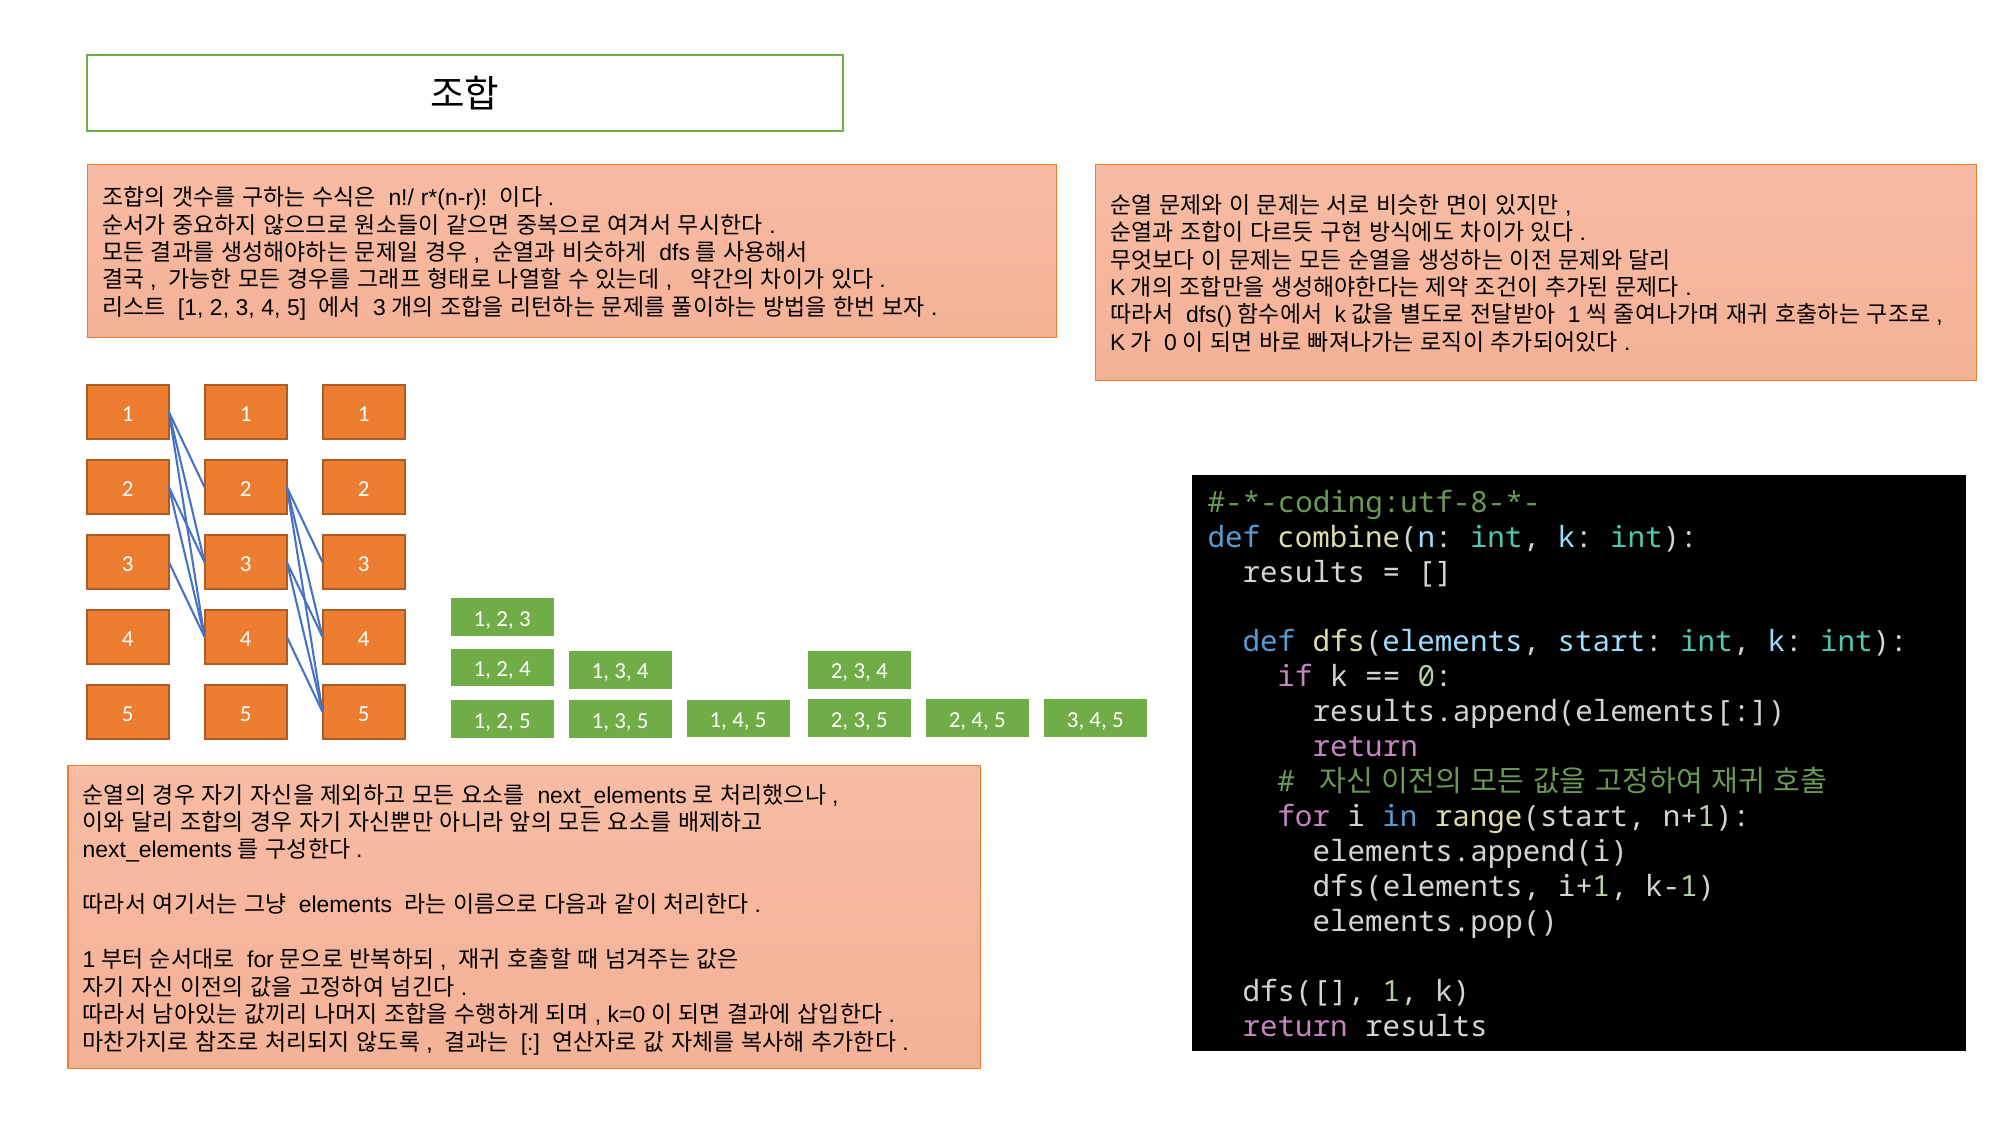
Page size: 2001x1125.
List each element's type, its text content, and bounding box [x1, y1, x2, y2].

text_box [168, 562, 205, 637]
text_box 2, 3, 5 [805, 696, 914, 740]
text_box 5 [86, 684, 170, 740]
text_box 순열 문제와 이 문제는 서로 비슷한 면이 있지만, 순열과 조합이 다르듯 구현 방식에도 차이가 있다. 무엇보다 이 문제는 모든 순열을 생성하는 이전 문제와 달리 K개의 조합만을 생성해야한다는 제약 조건이 추가된 문제다. 따라서 dfs()함수에서 k값을 별도로 전달받아 1씩 줄여나가며 재귀 호출하는 구조로, K가 0이 되면 바로 빠져나가는 로직이 추가되어있다. [1095, 164, 1977, 381]
text_box #-*-coding:utf-8-*- def combine(n: int, k: int): results = [] def dfs(elements, start: int, k: int): if k == 0: results.append(elements[:]) return # 자신 이전의 모든 값을 고정하여 재귀 호출 for i in range(start, n+1): elements.append(i) dfs(elements, i+1, k-1) elements.pop() dfs([], 1, k) return results [1192, 475, 1966, 1051]
text_box 2, 3, 4 [805, 648, 914, 692]
text_box 조합의 갯수를 구하는 수식은 n!/ r*(n-r)! 이다. 순서가 중요하지 않으므로 원소들이 같으면 중복으로 여겨서 무시한다. 모든 결과를 생성해야하는 문제일 경우, 순열과 비슷하게 dfs를 사용해서 결국, 가능한 모든 경우를 그래프 형태로 나열할 수 있는데, 약간의 차이가 있다. 리스트 [1, 2, 3, 4, 5] 에서 3개의 조합을 리턴하는 문제를 풀이하는 방법을 한번 보자. [87, 164, 1057, 338]
text_box 3, 4, 5 [1041, 696, 1150, 740]
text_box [168, 412, 205, 487]
text_box 1, 3, 4 [566, 648, 675, 692]
text_box 조합 [86, 54, 844, 132]
text_box 4 [204, 609, 286, 665]
text_box 1, 3, 5 [566, 697, 675, 741]
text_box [286, 636, 323, 712]
text_box 3 [86, 534, 168, 590]
text_box 2, 4, 5 [923, 696, 1032, 740]
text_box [168, 487, 205, 562]
text_box 2 [322, 459, 406, 515]
text_box 3 [205, 534, 286, 590]
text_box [286, 562, 323, 636]
text_box 순열의 경우 자기 자신을 제외하고 모든 요소를 next_elements로 처리했으나, 이와 달리 조합의 경우 자기 자신뿐만 아니라 앞의 모든 요소를 배제하고 next_elements를 구성한다. 따라서 여기서는 그냥 elements 라는 이름으로 다음과 같이 처리한다. 1부터 순서대로 for문으로 반복하되, 재귀 호출할 때 넘겨주는 값은 자기 자신 이전의 값을 고정하여 넘긴다. 따라서 남아있는 값끼리 나머지 조합을 수행하게 되며, k=0이 되면 결과에 삽입한다. 마찬가지로 참조로 처리되지 않도록, 결과는 [:] 연산자로 값 자체를 복사해 추가한다. [67, 765, 981, 1069]
text_box 4 [323, 609, 406, 665]
text_box 1, 2, 5 [448, 697, 557, 741]
text_box 3 [323, 534, 406, 590]
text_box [286, 487, 323, 562]
text_box 1, 2, 4 [448, 646, 557, 690]
text_box 4 [86, 609, 170, 665]
text_box 1 [322, 384, 406, 440]
text_box 2 [205, 459, 288, 515]
text_box 1 [86, 384, 170, 440]
text_box 5 [204, 684, 288, 740]
text_box 2 [86, 459, 168, 515]
text_box 5 [322, 684, 406, 740]
text_box 1 [204, 384, 288, 440]
text_box 1, 2, 3 [448, 595, 557, 639]
text_box 1, 4, 5 [684, 697, 793, 741]
